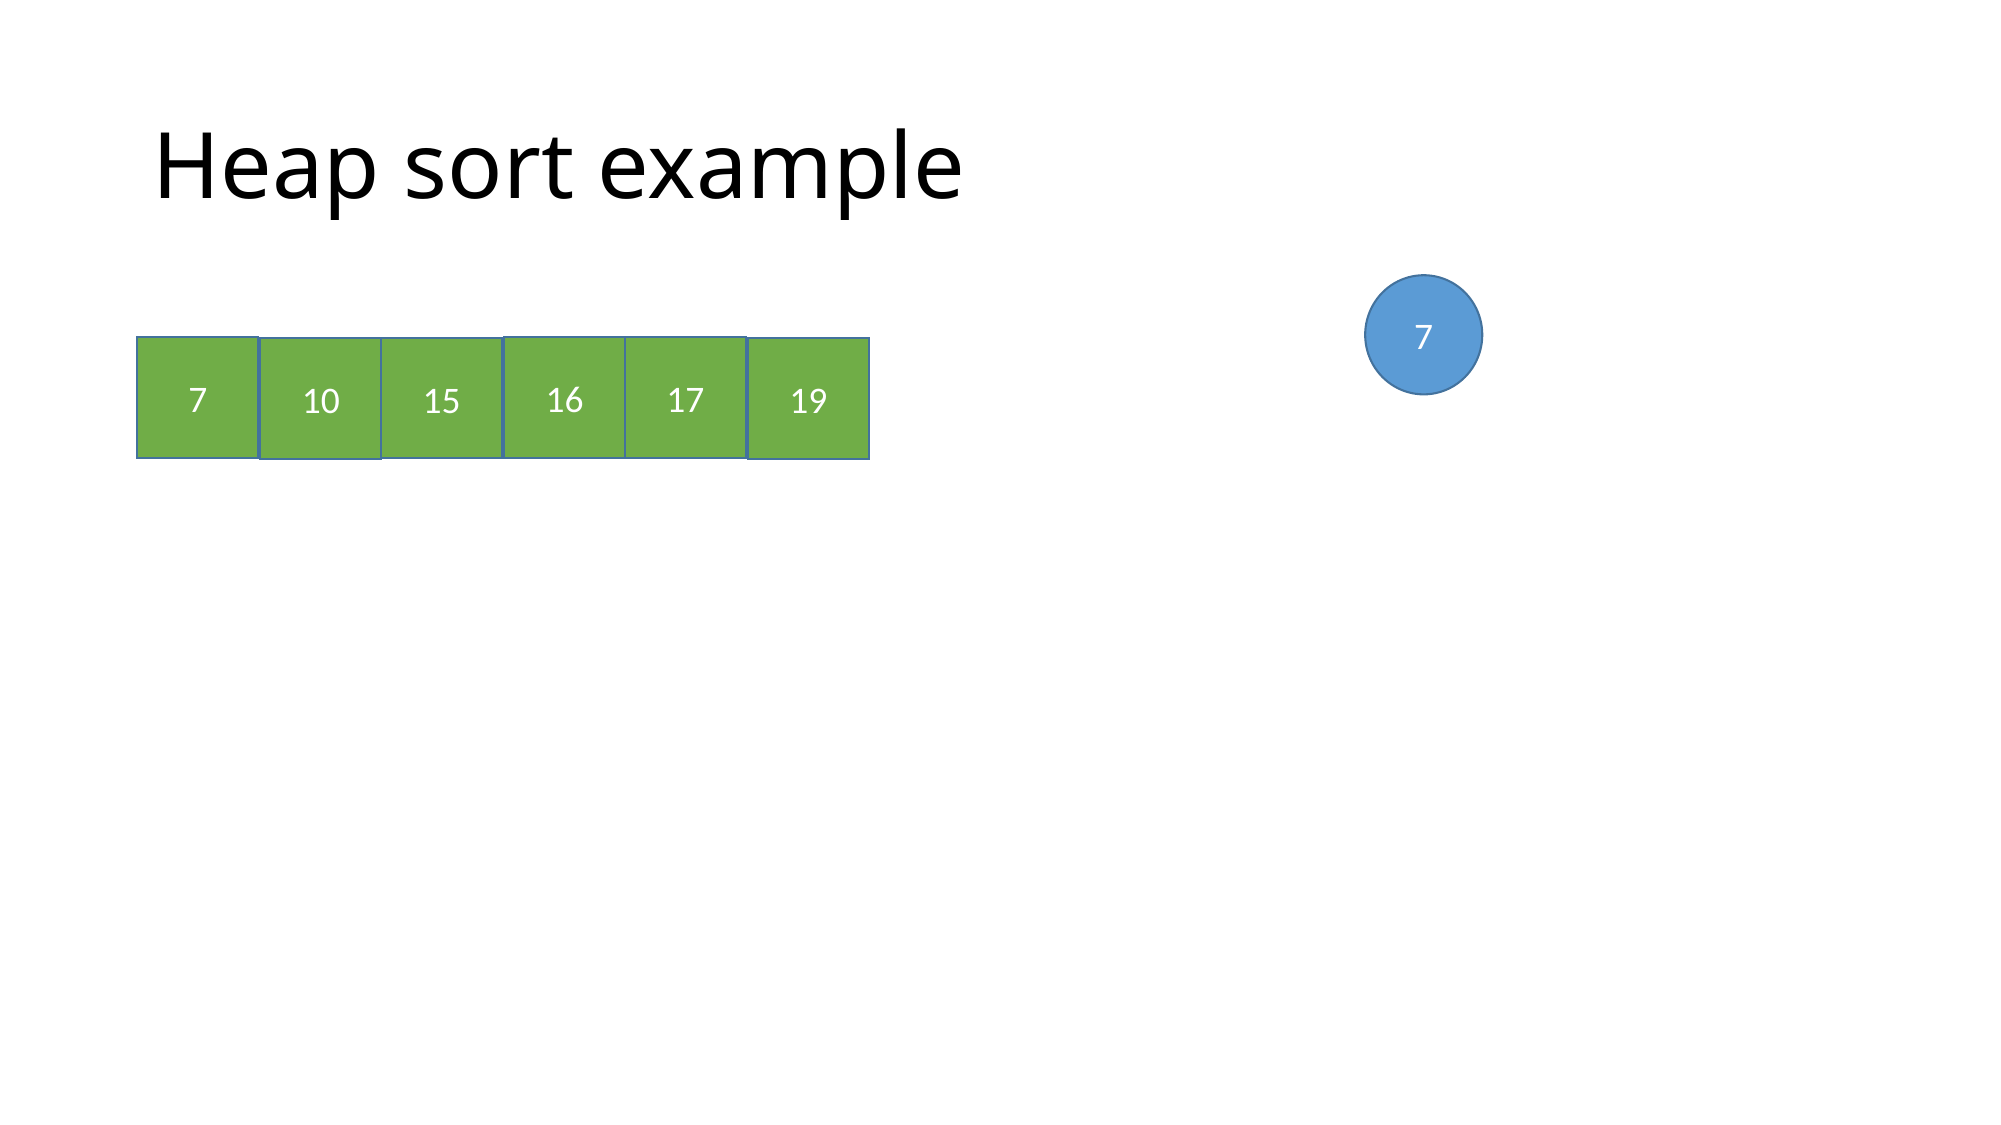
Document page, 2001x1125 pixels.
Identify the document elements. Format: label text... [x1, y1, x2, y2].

text_box 17 [624, 336, 747, 459]
text_box 7 [136, 336, 259, 459]
text_box 7 [1364, 274, 1484, 396]
title Heap sort example [137, 59, 1863, 278]
text_box 10 [259, 337, 382, 460]
text_box 15 [380, 337, 503, 459]
text_box 19 [747, 337, 870, 460]
text_box 16 [503, 336, 624, 459]
